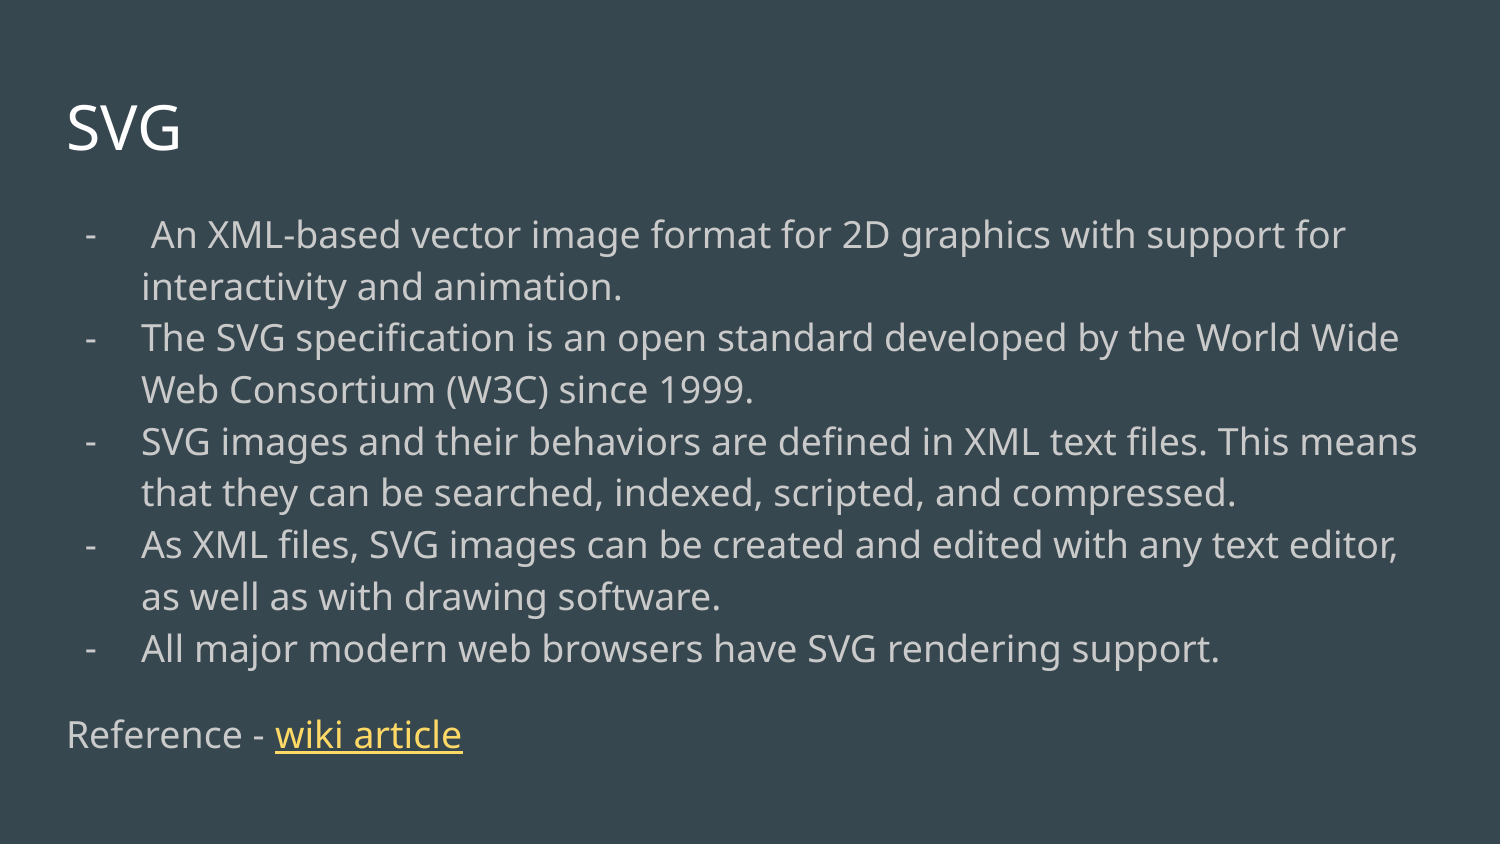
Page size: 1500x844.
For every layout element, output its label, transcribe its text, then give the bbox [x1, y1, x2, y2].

title SVG [51, 72, 1449, 167]
list An XML-based vector image format for 2D graphics with support for interactivity and animation. The SVG specification is an open standard developed by the World Wide Web Consortium (W3C) since 1999. SVG images and their behaviors are defined in XML text files. This means that they can be searched, indexed, scripted, and compressed. As XML files, SVG images can be created and edited with any text editor, as well as with drawing software. All major modern web browsers have SVG rendering support. Reference - wiki article [51, 189, 1449, 750]
